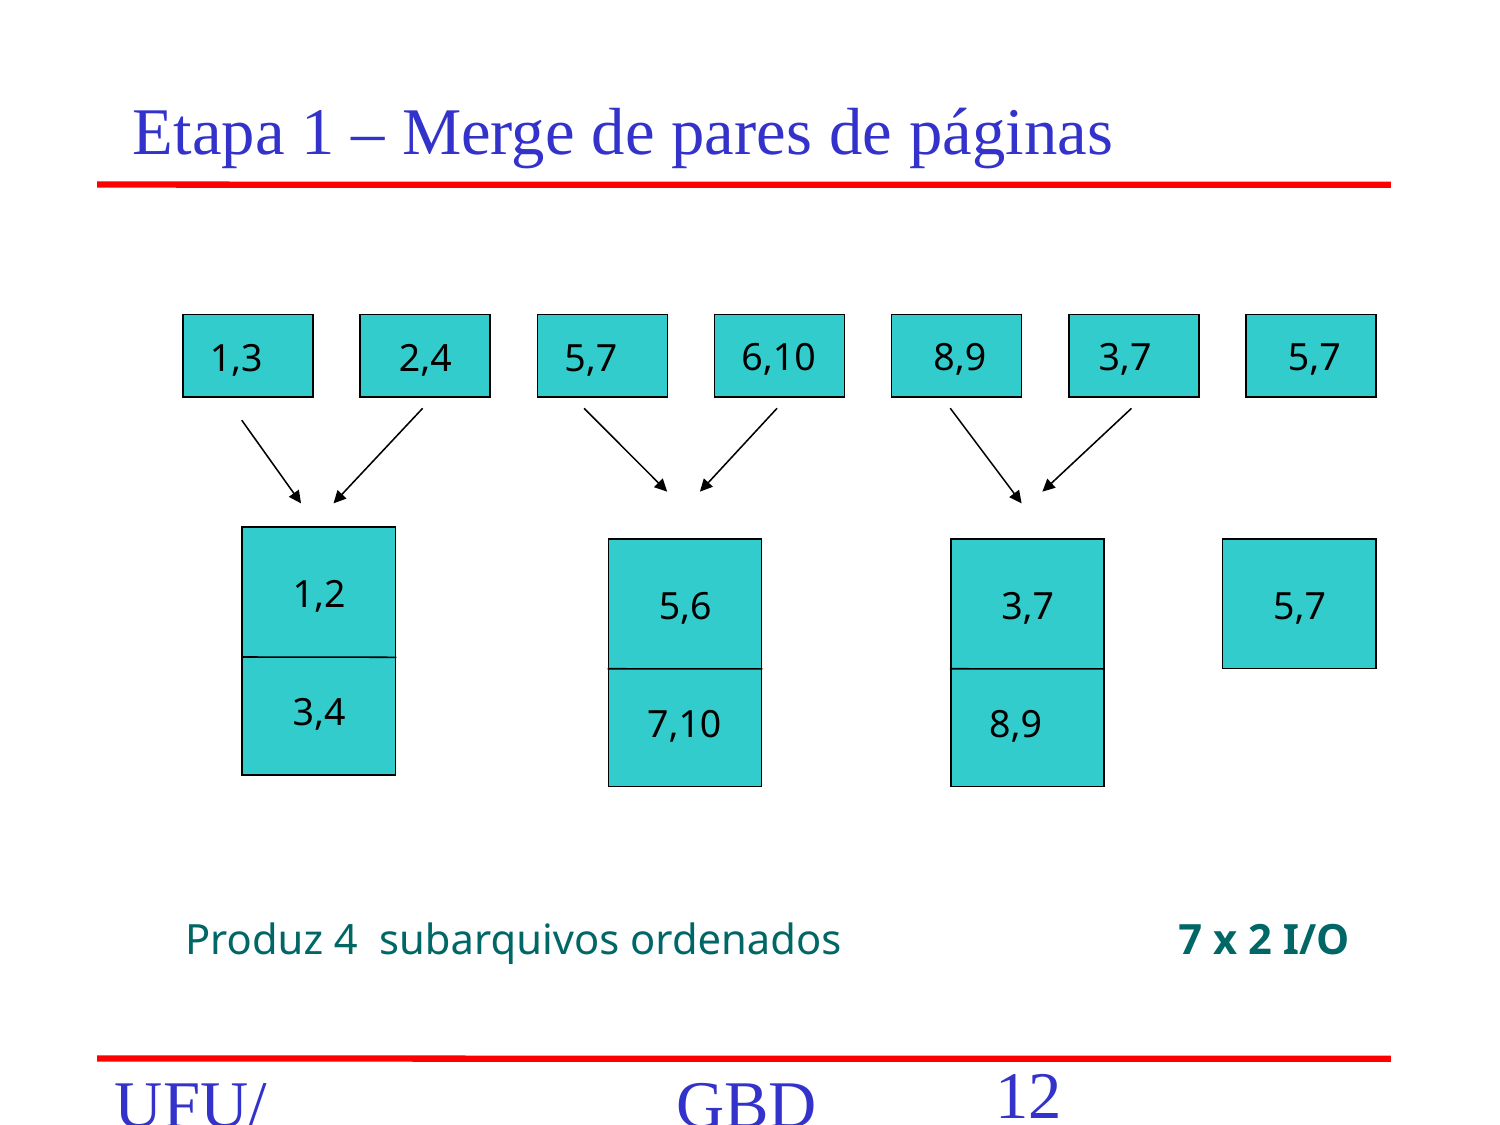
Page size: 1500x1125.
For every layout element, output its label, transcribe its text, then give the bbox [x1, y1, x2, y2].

text_box [950, 538, 1105, 668]
text_box 6,10 [726, 325, 842, 386]
text_box 7 x 2 I/O [1163, 904, 1411, 971]
text_box 5,7 [1258, 574, 1350, 635]
text_box [183, 314, 313, 398]
text_box 3,7 [1083, 325, 1175, 386]
text_box 5,7 [1273, 325, 1364, 386]
text_box [1068, 314, 1199, 398]
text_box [1042, 408, 1132, 492]
text_box 5,6 [643, 574, 735, 635]
text_box Etapa 1 – Merge de pares de páginas [118, 29, 1318, 177]
text_box 1,3 [195, 326, 286, 387]
slide_number UFU/FACOM/BCC [100, 1058, 537, 1125]
text_box [242, 527, 396, 656]
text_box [699, 408, 777, 492]
text_box [537, 314, 668, 398]
text_box [608, 538, 762, 668]
text_box Produz 4 subarquivos ordenados [170, 904, 914, 971]
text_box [333, 408, 423, 504]
text_box 8,9 [974, 692, 1066, 753]
text_box 2,4 [384, 326, 475, 387]
text_box [1246, 314, 1376, 398]
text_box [950, 408, 1022, 504]
text_box [714, 314, 845, 398]
text_box 7,10 [632, 692, 747, 753]
text_box [950, 676, 1105, 787]
text_box [608, 676, 762, 787]
text_box 5,7 [549, 326, 641, 387]
footer GBD [661, 1058, 885, 1107]
text_box 3,4 [277, 680, 369, 742]
slide_number ‹#› [980, 1050, 1417, 1098]
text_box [584, 408, 668, 492]
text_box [241, 420, 302, 504]
text_box [891, 314, 1022, 398]
text_box [1222, 538, 1376, 669]
text_box [242, 662, 396, 775]
text_box 3,7 [986, 574, 1078, 635]
text_box 1,2 [277, 562, 369, 623]
text_box [360, 314, 490, 398]
text_box 8,9 [918, 325, 1010, 386]
